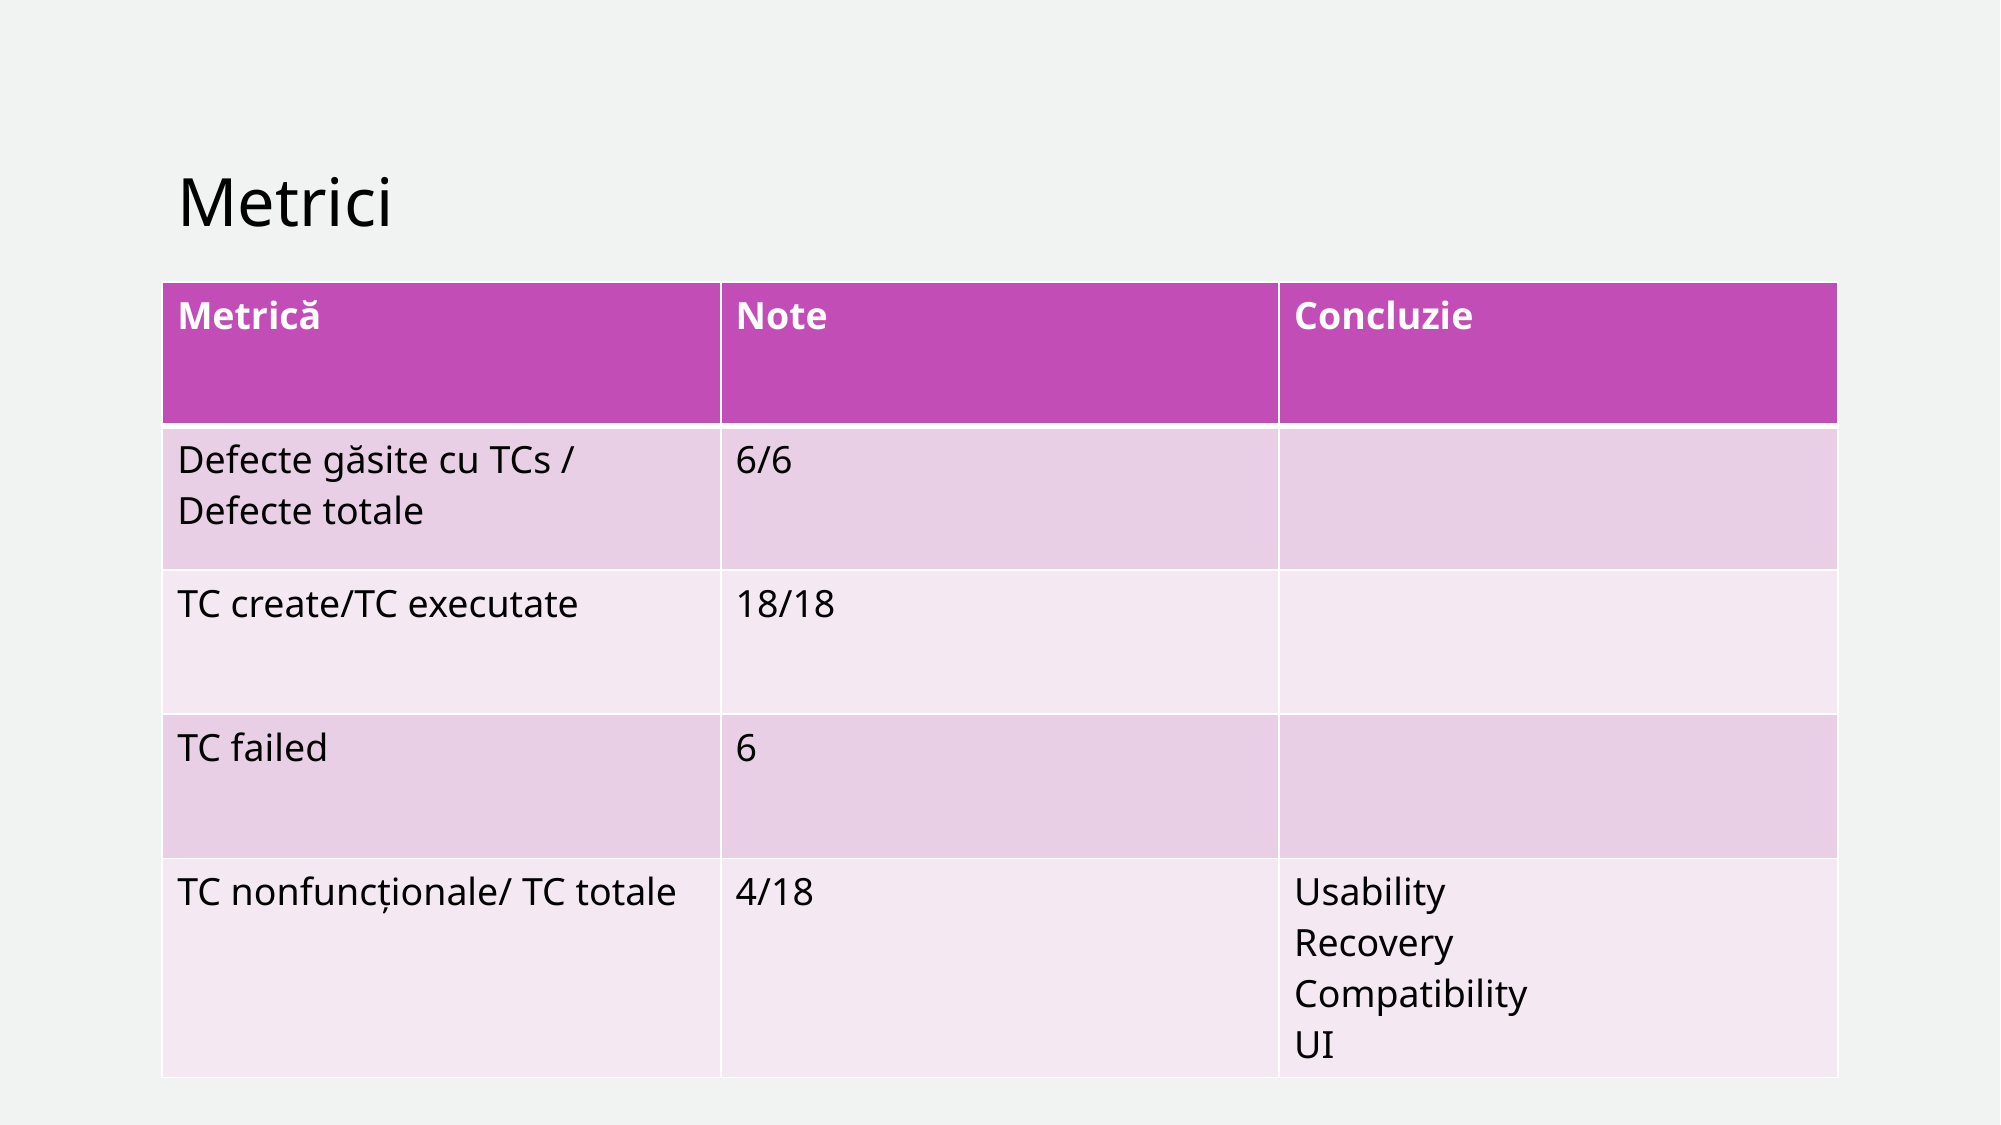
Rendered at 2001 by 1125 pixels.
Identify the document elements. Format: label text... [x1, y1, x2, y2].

table_cell Usability Recovery Compatibility UI [1280, 859, 1837, 1077]
title Metrici [162, 64, 1838, 248]
table_cell Defecte găsite cu TCs / Defecte totale [163, 429, 720, 569]
table_cell TC failed [163, 715, 720, 858]
table_cell [1280, 429, 1837, 569]
table_cell [1280, 715, 1837, 858]
table_cell 6/6 [722, 429, 1278, 569]
table_header Concluzie [1280, 283, 1837, 423]
table_cell [1280, 571, 1837, 713]
table_cell 18/18 [722, 571, 1278, 713]
table_header Note [722, 283, 1278, 423]
table_cell 4/18 [722, 859, 1278, 1077]
table_header Metrică [163, 283, 720, 423]
table_cell 6 [722, 715, 1278, 858]
table_cell TC create/TC executate [163, 571, 720, 713]
table_cell TC nonfuncționale/ TC totale [163, 859, 720, 1077]
